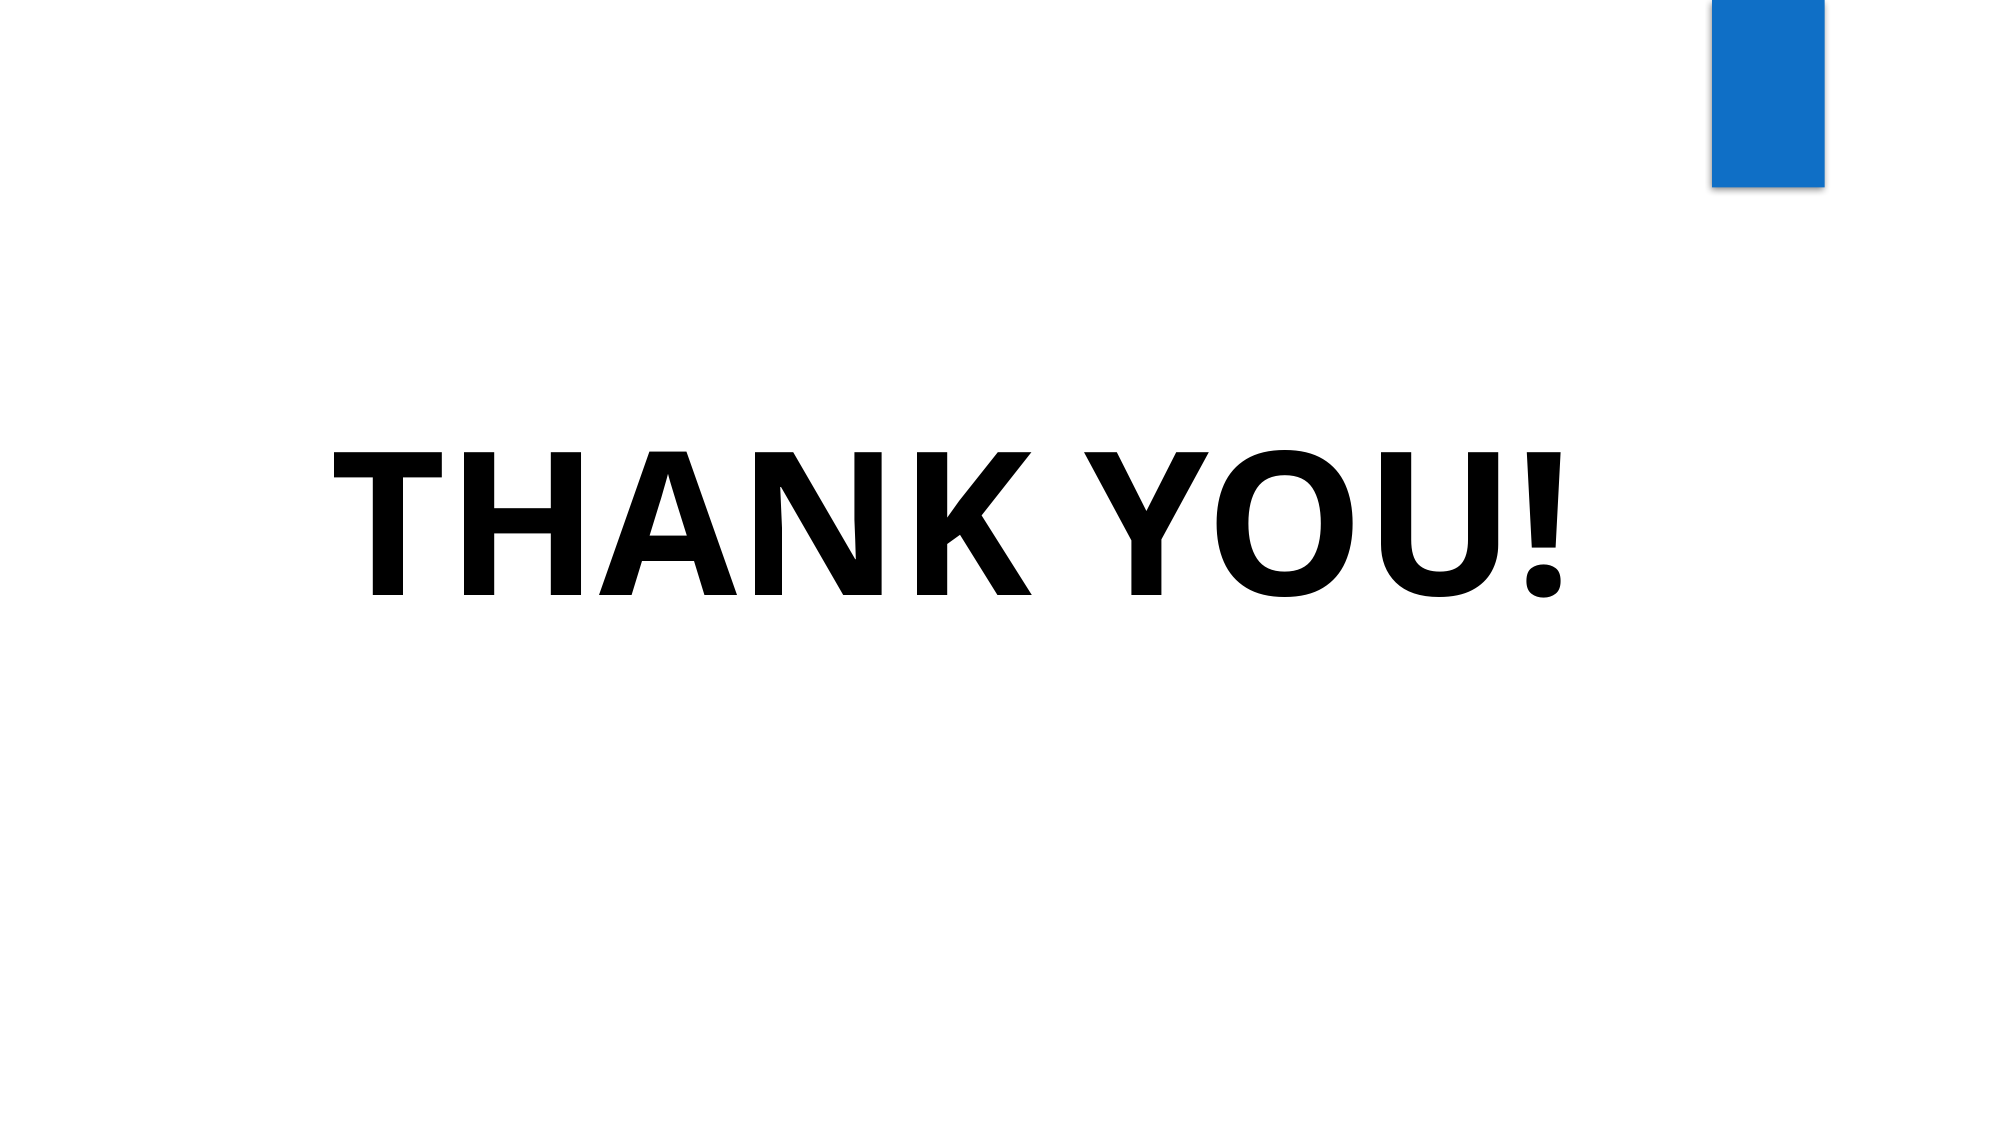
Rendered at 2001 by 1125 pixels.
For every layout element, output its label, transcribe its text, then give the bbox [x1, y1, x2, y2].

text_box THANK YOU! [299, 388, 1604, 644]
